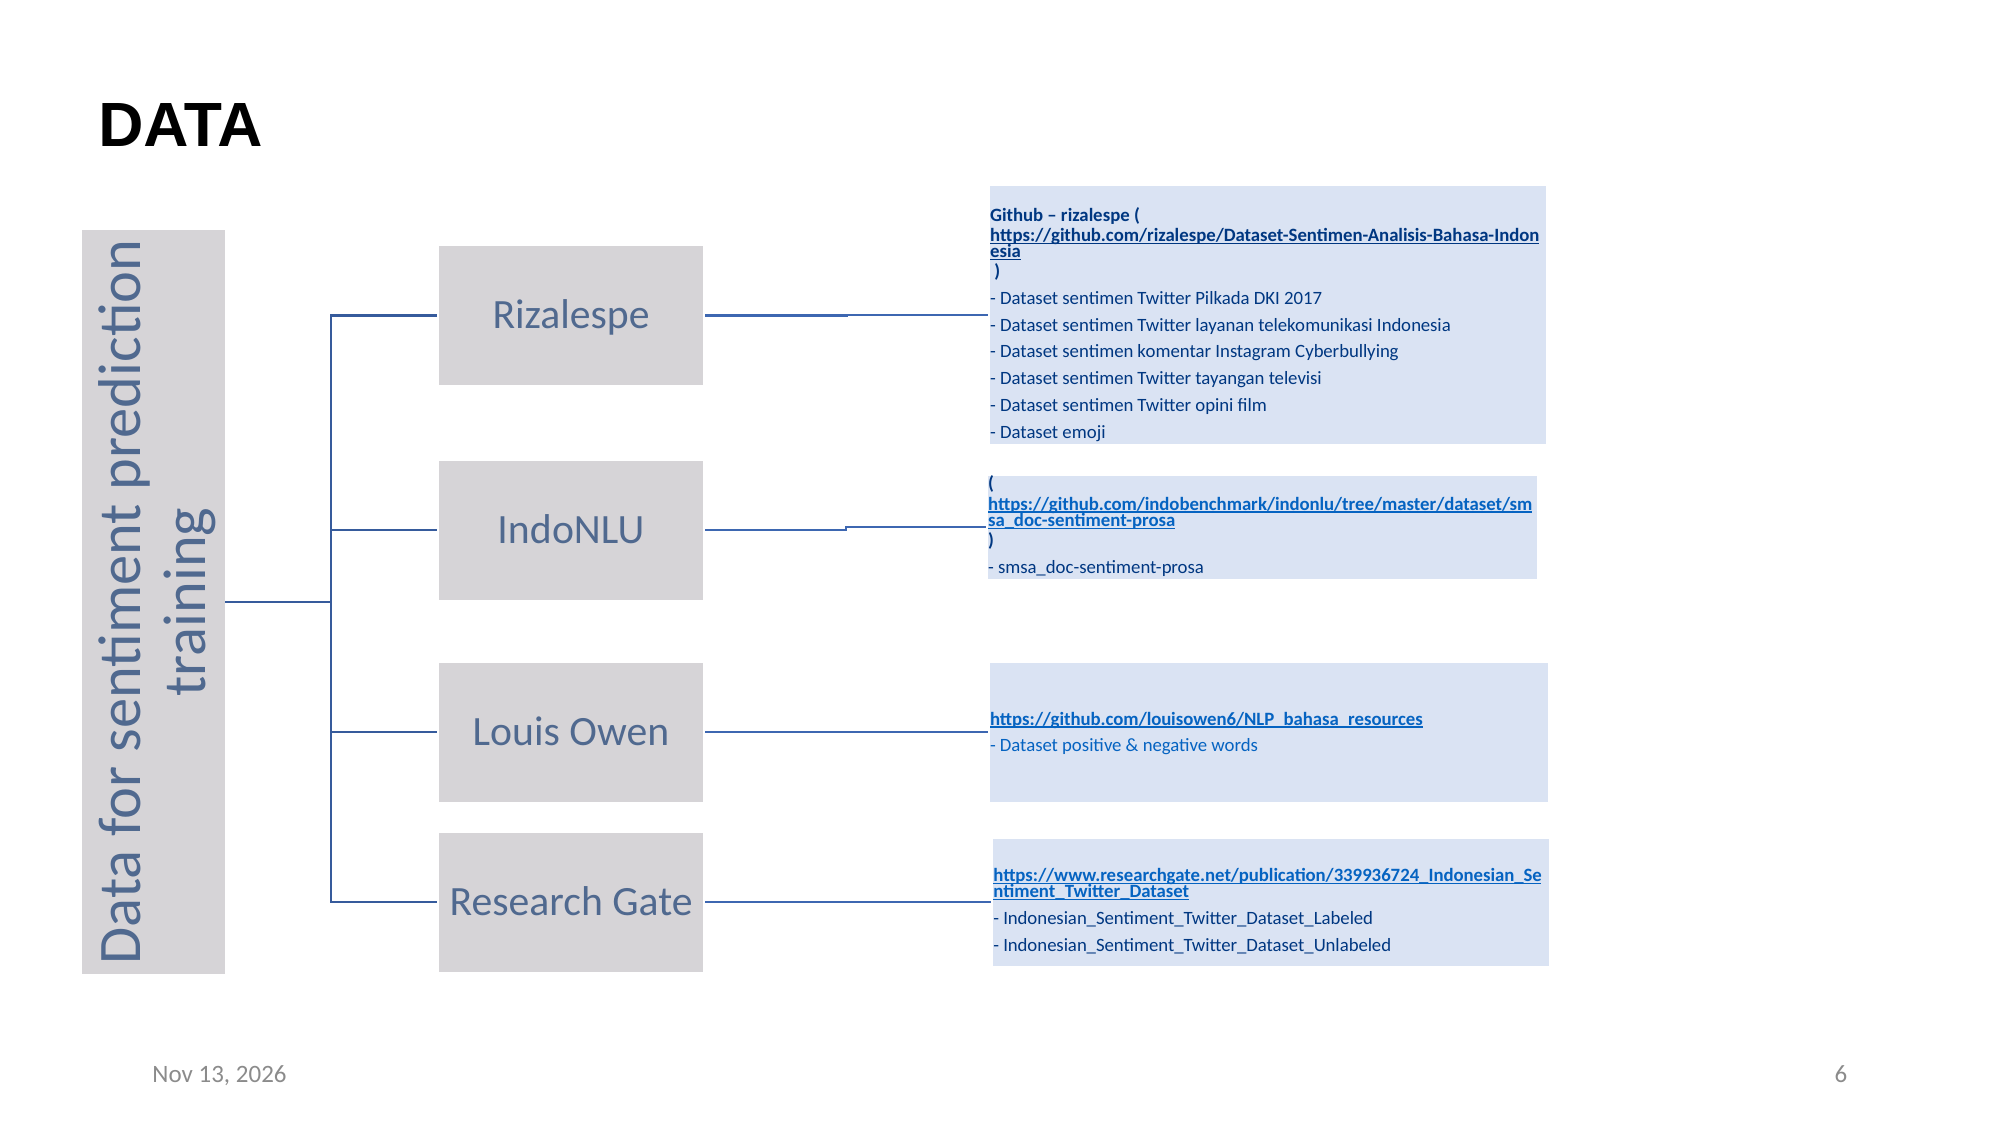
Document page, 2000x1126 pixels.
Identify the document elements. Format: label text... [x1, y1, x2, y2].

slide_number 6 [1412, 1042, 1863, 1103]
slide_number 21-Mar-21 [137, 1042, 588, 1103]
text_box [0, 185, 1900, 973]
title DATA [83, 84, 1835, 169]
